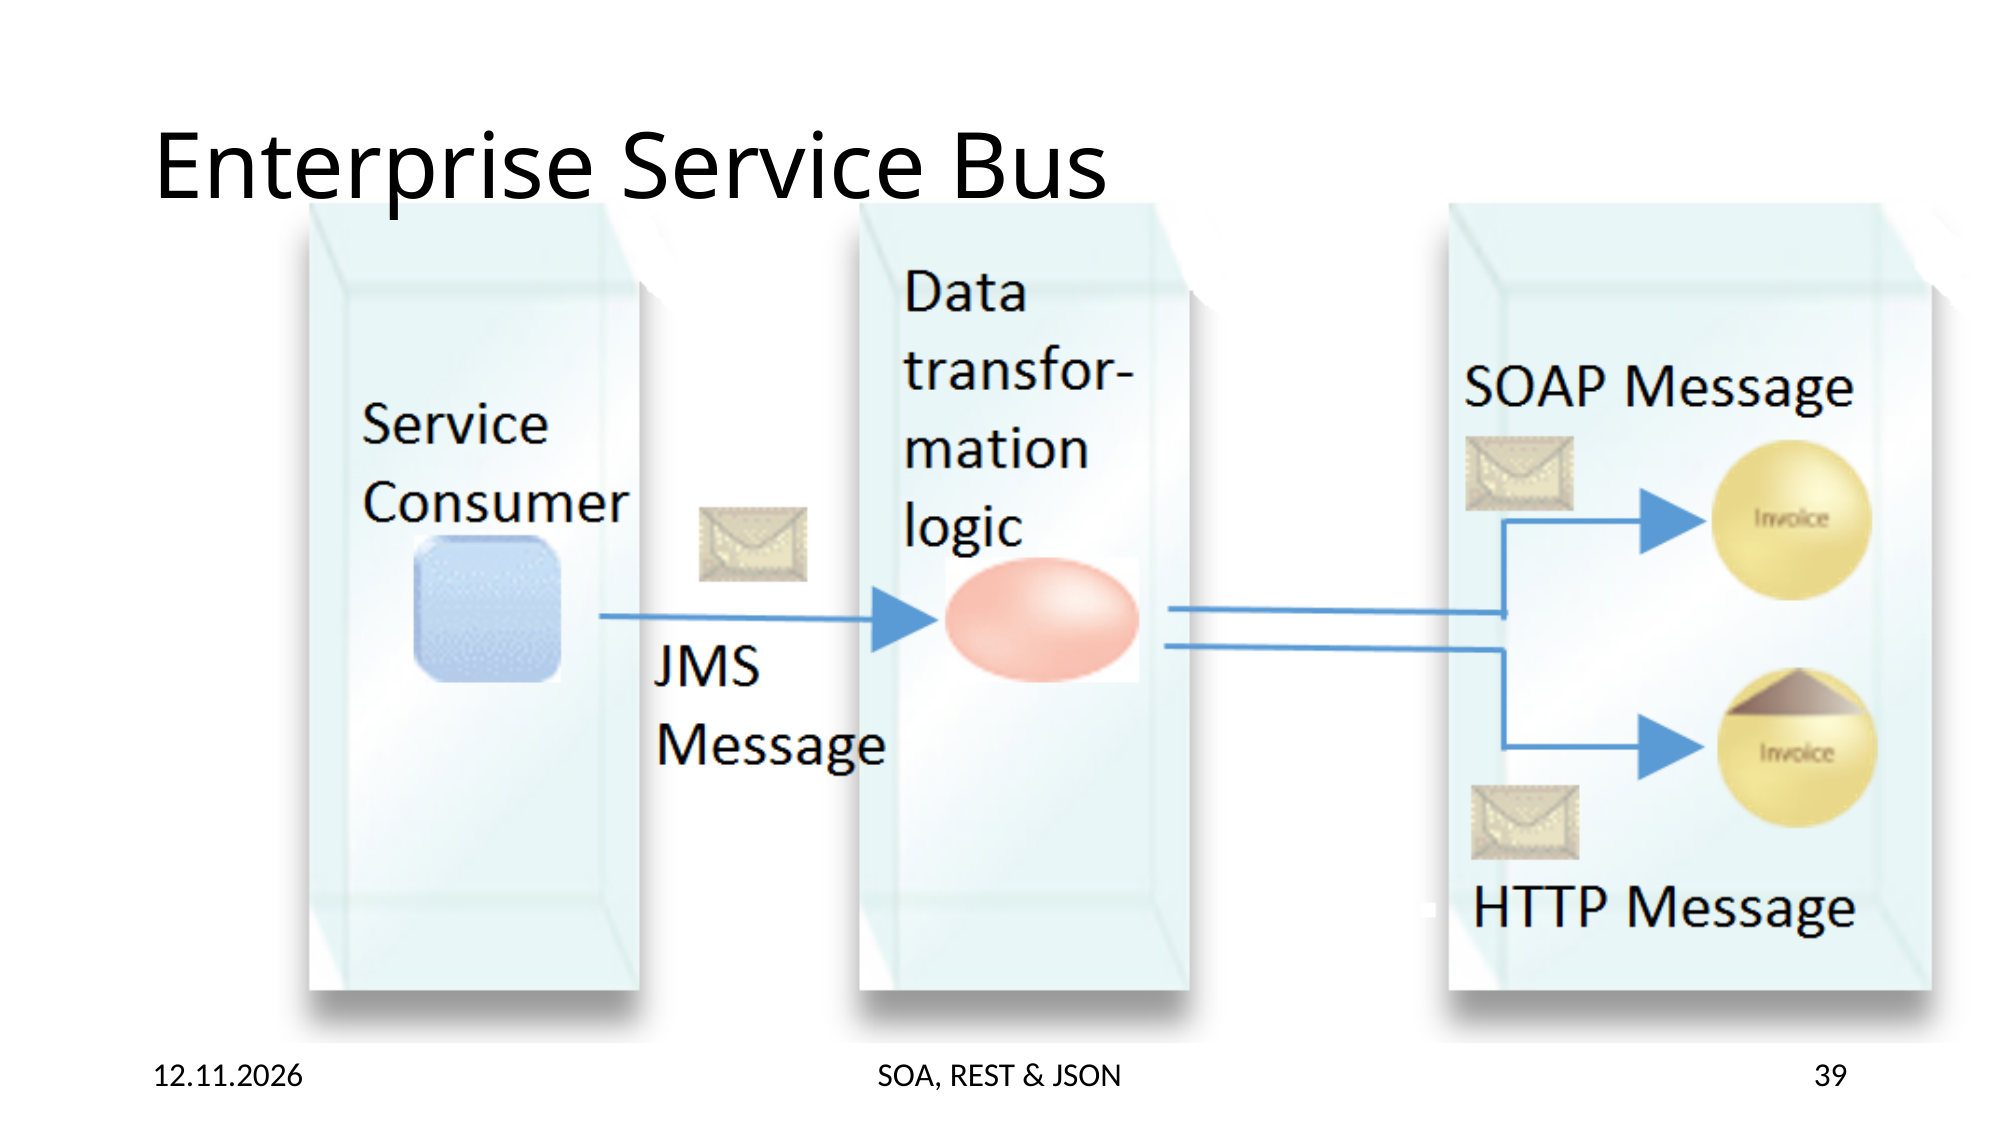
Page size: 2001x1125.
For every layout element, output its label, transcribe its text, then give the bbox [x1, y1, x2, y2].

title Enterprise Service Bus [137, 59, 1863, 278]
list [278, 168, 1992, 1043]
footer SOA, REST & JSON [662, 1043, 1338, 1103]
slide_number 39 [1412, 1043, 1863, 1103]
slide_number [137, 1042, 588, 1103]
